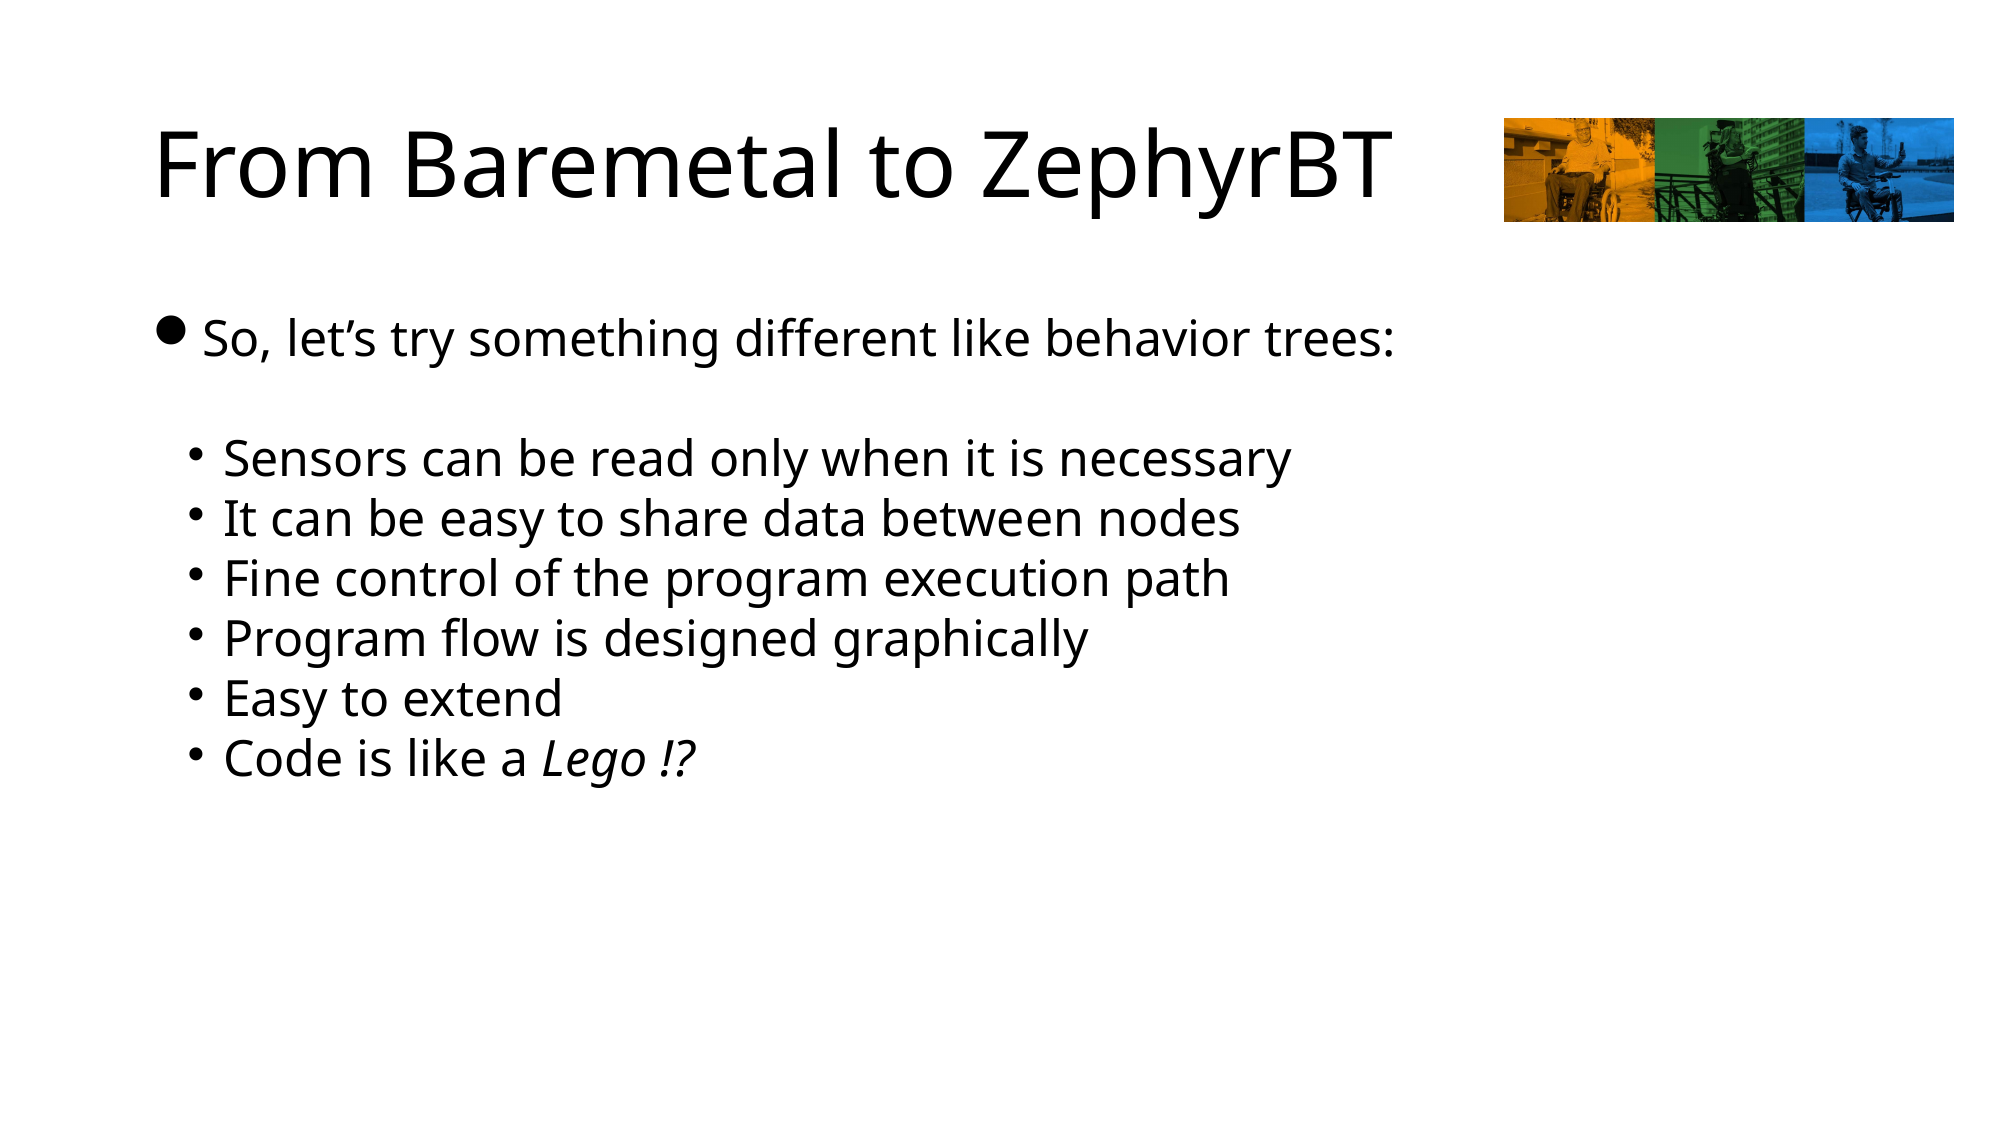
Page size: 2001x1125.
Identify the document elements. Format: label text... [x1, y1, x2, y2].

text_box So, let’s try something different like behavior trees: Sensors can be read only when it is necessary It can be easy to share data between nodes Fine control of the program execution path Program flow is designed graphically Easy to extend Code is like a Lego !? [137, 299, 1862, 1013]
picture [1504, 118, 1954, 222]
title From Baremetal to ZephyrBT [137, 59, 1862, 277]
